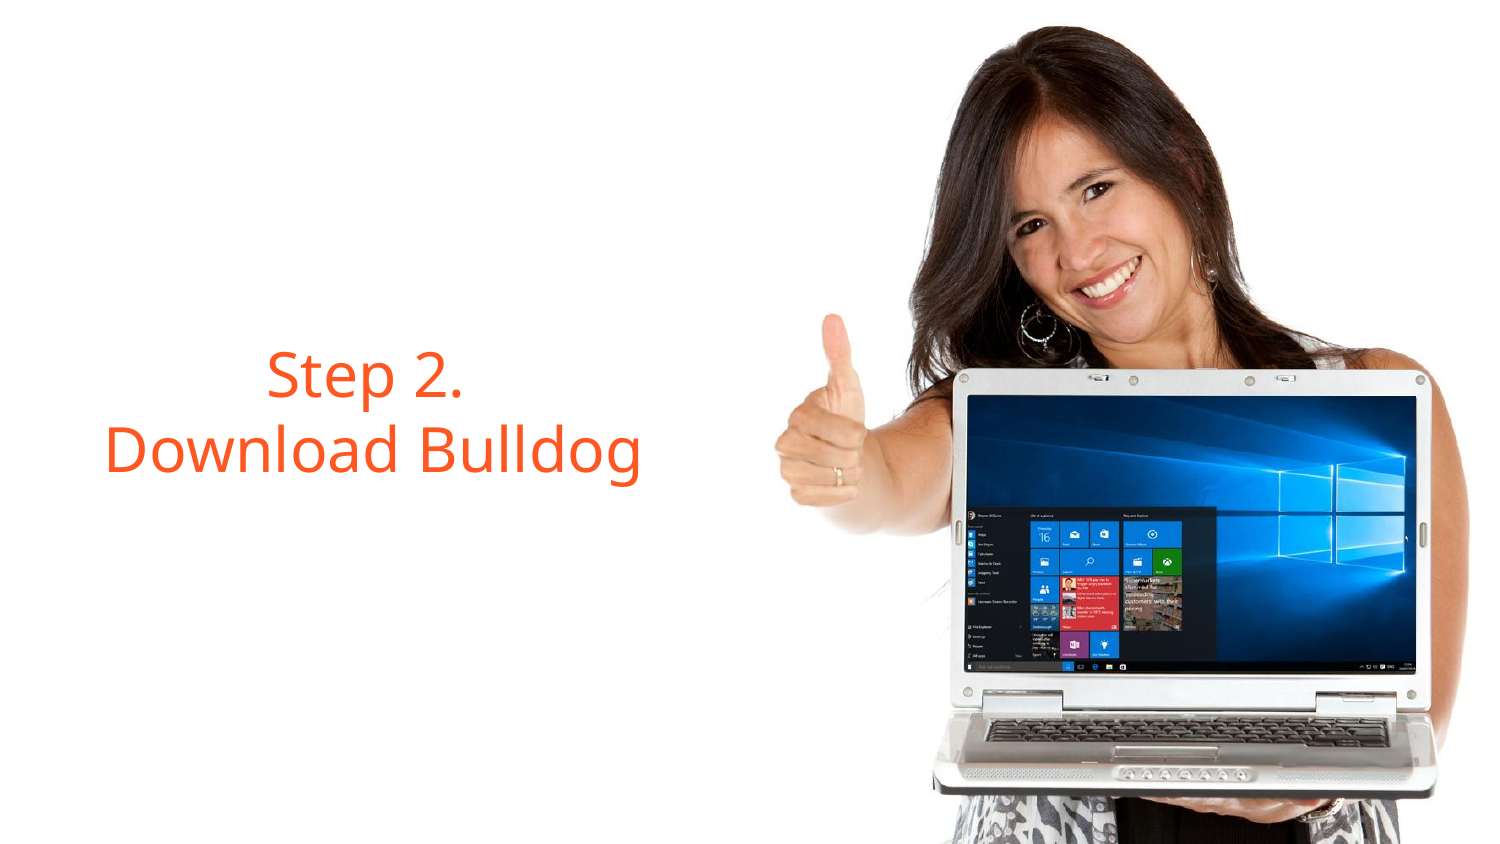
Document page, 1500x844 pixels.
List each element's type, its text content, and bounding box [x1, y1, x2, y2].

picture [739, 0, 1500, 844]
title Step 2. Download Bulldog [0, 319, 734, 524]
